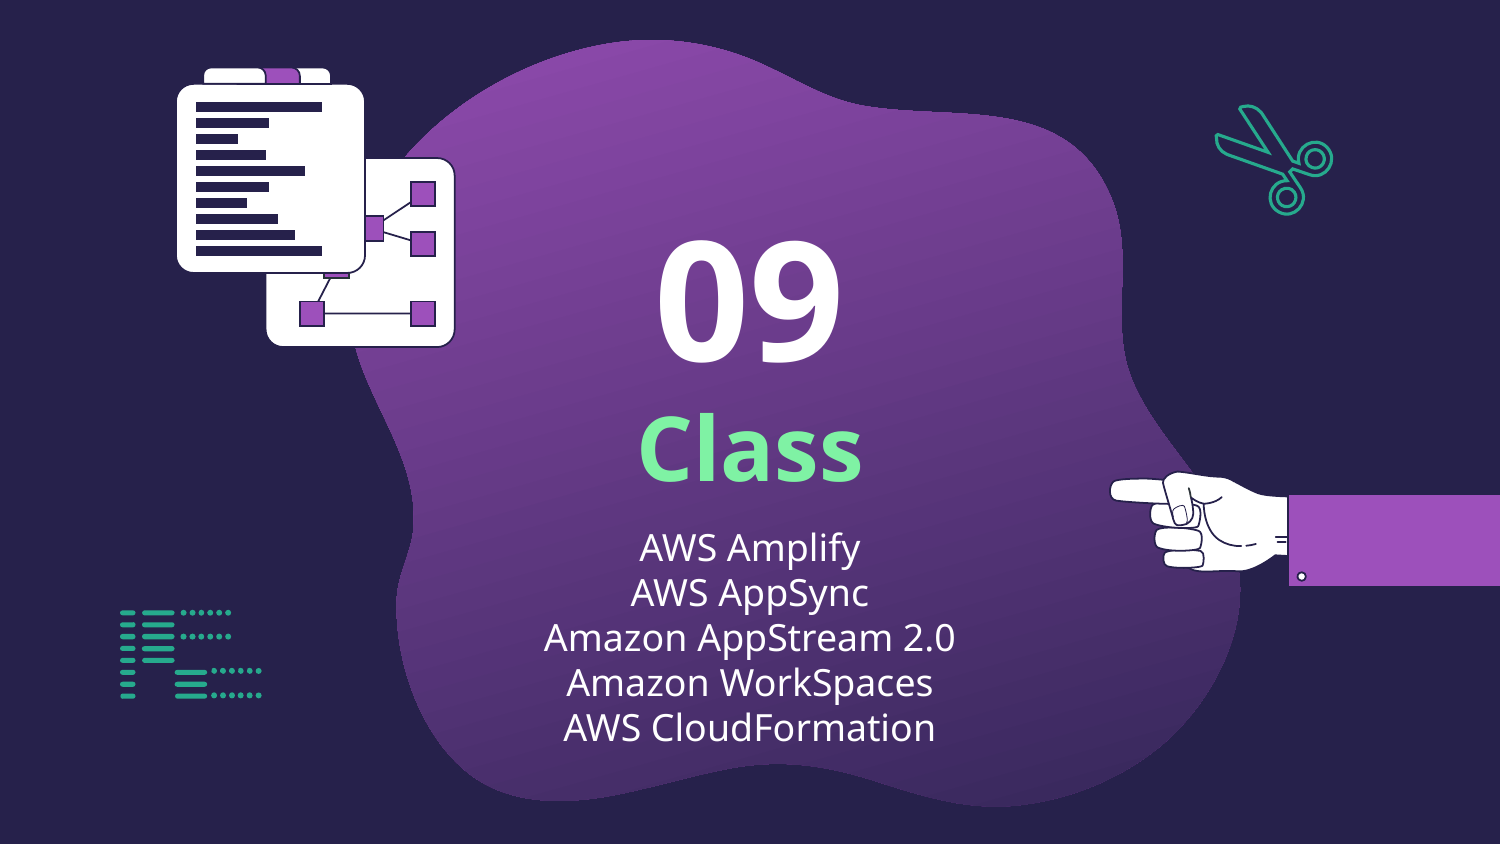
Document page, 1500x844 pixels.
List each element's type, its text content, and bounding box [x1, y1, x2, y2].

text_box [1107, 471, 1500, 588]
title Class [441, 384, 1059, 507]
title 09 [530, 216, 970, 373]
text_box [175, 67, 455, 348]
subtitle AWS Amplify AWS AppSync Amazon AppStream 2.0 Amazon WorkSpaces AWS CloudFormation [441, 538, 1059, 735]
